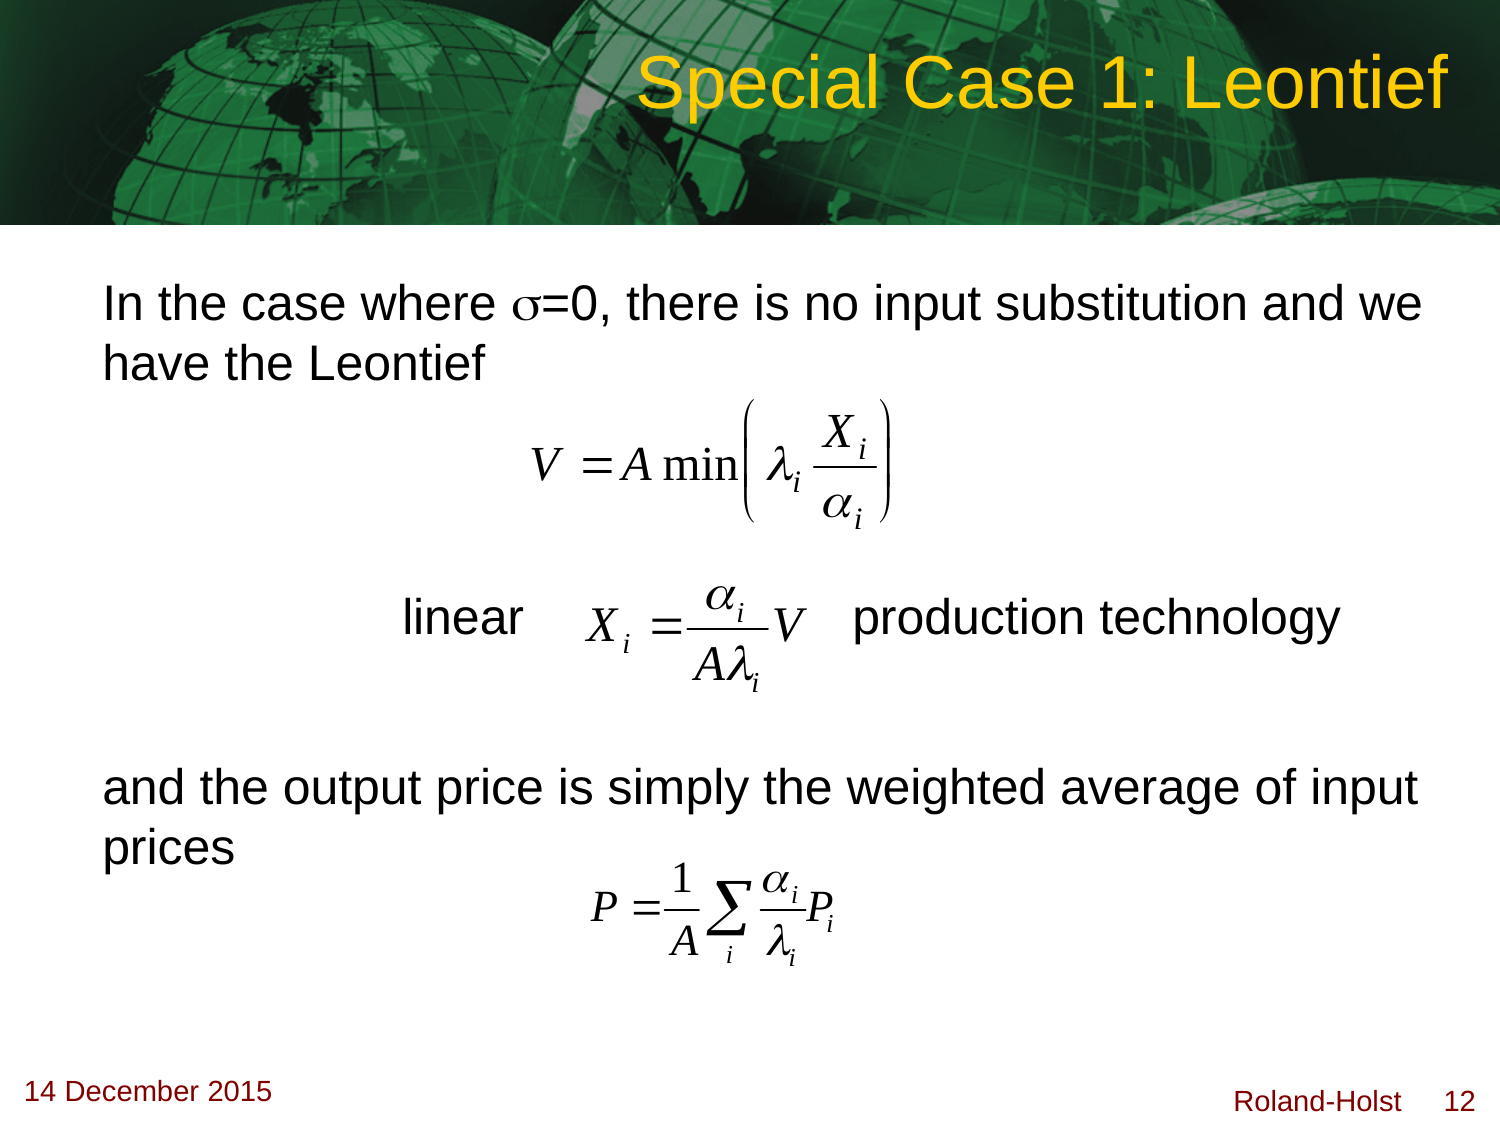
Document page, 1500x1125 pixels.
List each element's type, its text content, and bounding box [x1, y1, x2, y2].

title Special Case 1: Leontief [214, 22, 1464, 136]
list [574, 562, 821, 704]
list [582, 850, 843, 977]
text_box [524, 386, 913, 547]
text_box In the case where =0, there is no input substitution and we have the Leontief linear production technology and the output price is simply the weighted average of input prices [87, 262, 1463, 883]
picture [0, 0, 1500, 225]
